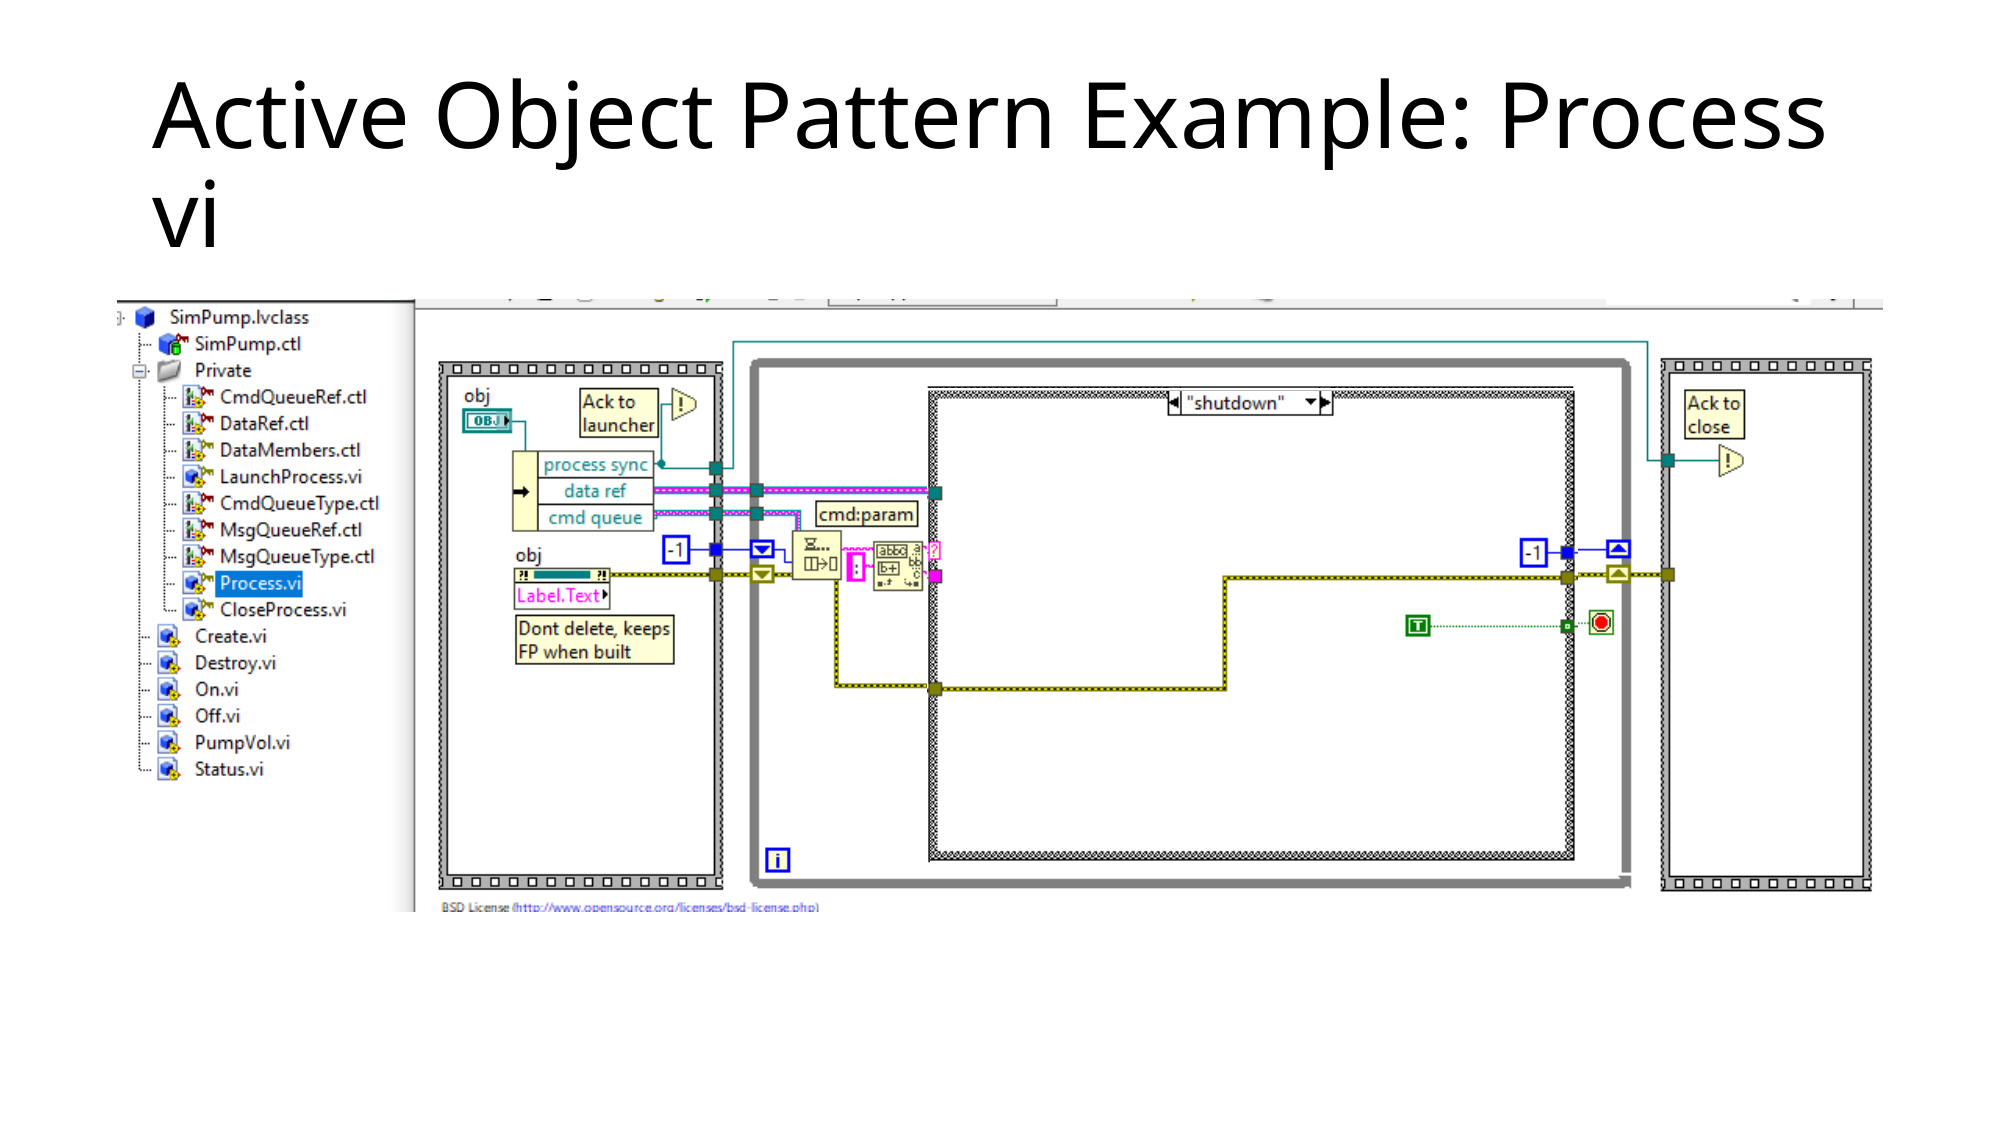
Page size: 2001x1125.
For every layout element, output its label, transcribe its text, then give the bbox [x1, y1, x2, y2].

picture [116, 299, 1883, 913]
title Active Object Pattern Example: Process vi [137, 59, 1863, 278]
